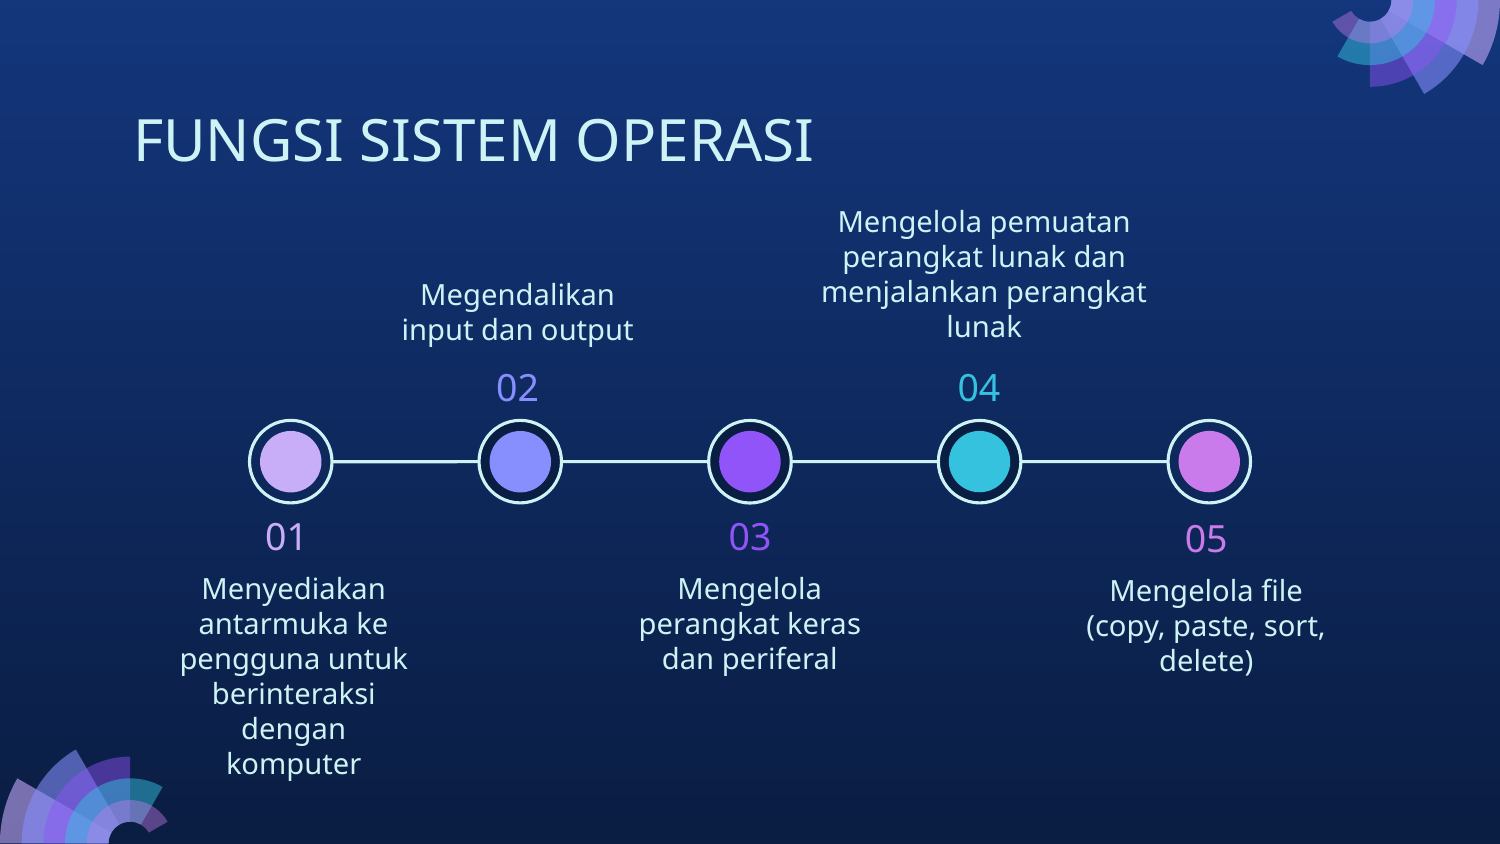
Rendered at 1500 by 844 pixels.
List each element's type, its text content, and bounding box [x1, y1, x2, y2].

title 03 [685, 516, 815, 574]
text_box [249, 420, 333, 504]
subtitle Mengelola pemuatan perangkat lunak dan menjalankan perangkat lunak [770, 244, 1199, 359]
title 02 [453, 348, 582, 405]
subtitle Megendalikan input dan output [381, 241, 655, 362]
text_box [708, 420, 792, 504]
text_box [1167, 420, 1251, 504]
title 01 [231, 516, 343, 574]
title 04 [914, 348, 1044, 405]
title FUNGSI SISTEM OPERASI [118, 88, 1382, 183]
subtitle Mengelola perangkat keras dan periferal [613, 555, 887, 676]
title 05 [1142, 518, 1271, 575]
subtitle Menyediakan antarmuka ke pengguna untuk berinteraksi dengan komputer [157, 555, 431, 676]
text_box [938, 420, 1022, 504]
subtitle Mengelola file (copy, paste, sort, delete) [1069, 557, 1343, 677]
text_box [478, 420, 562, 504]
